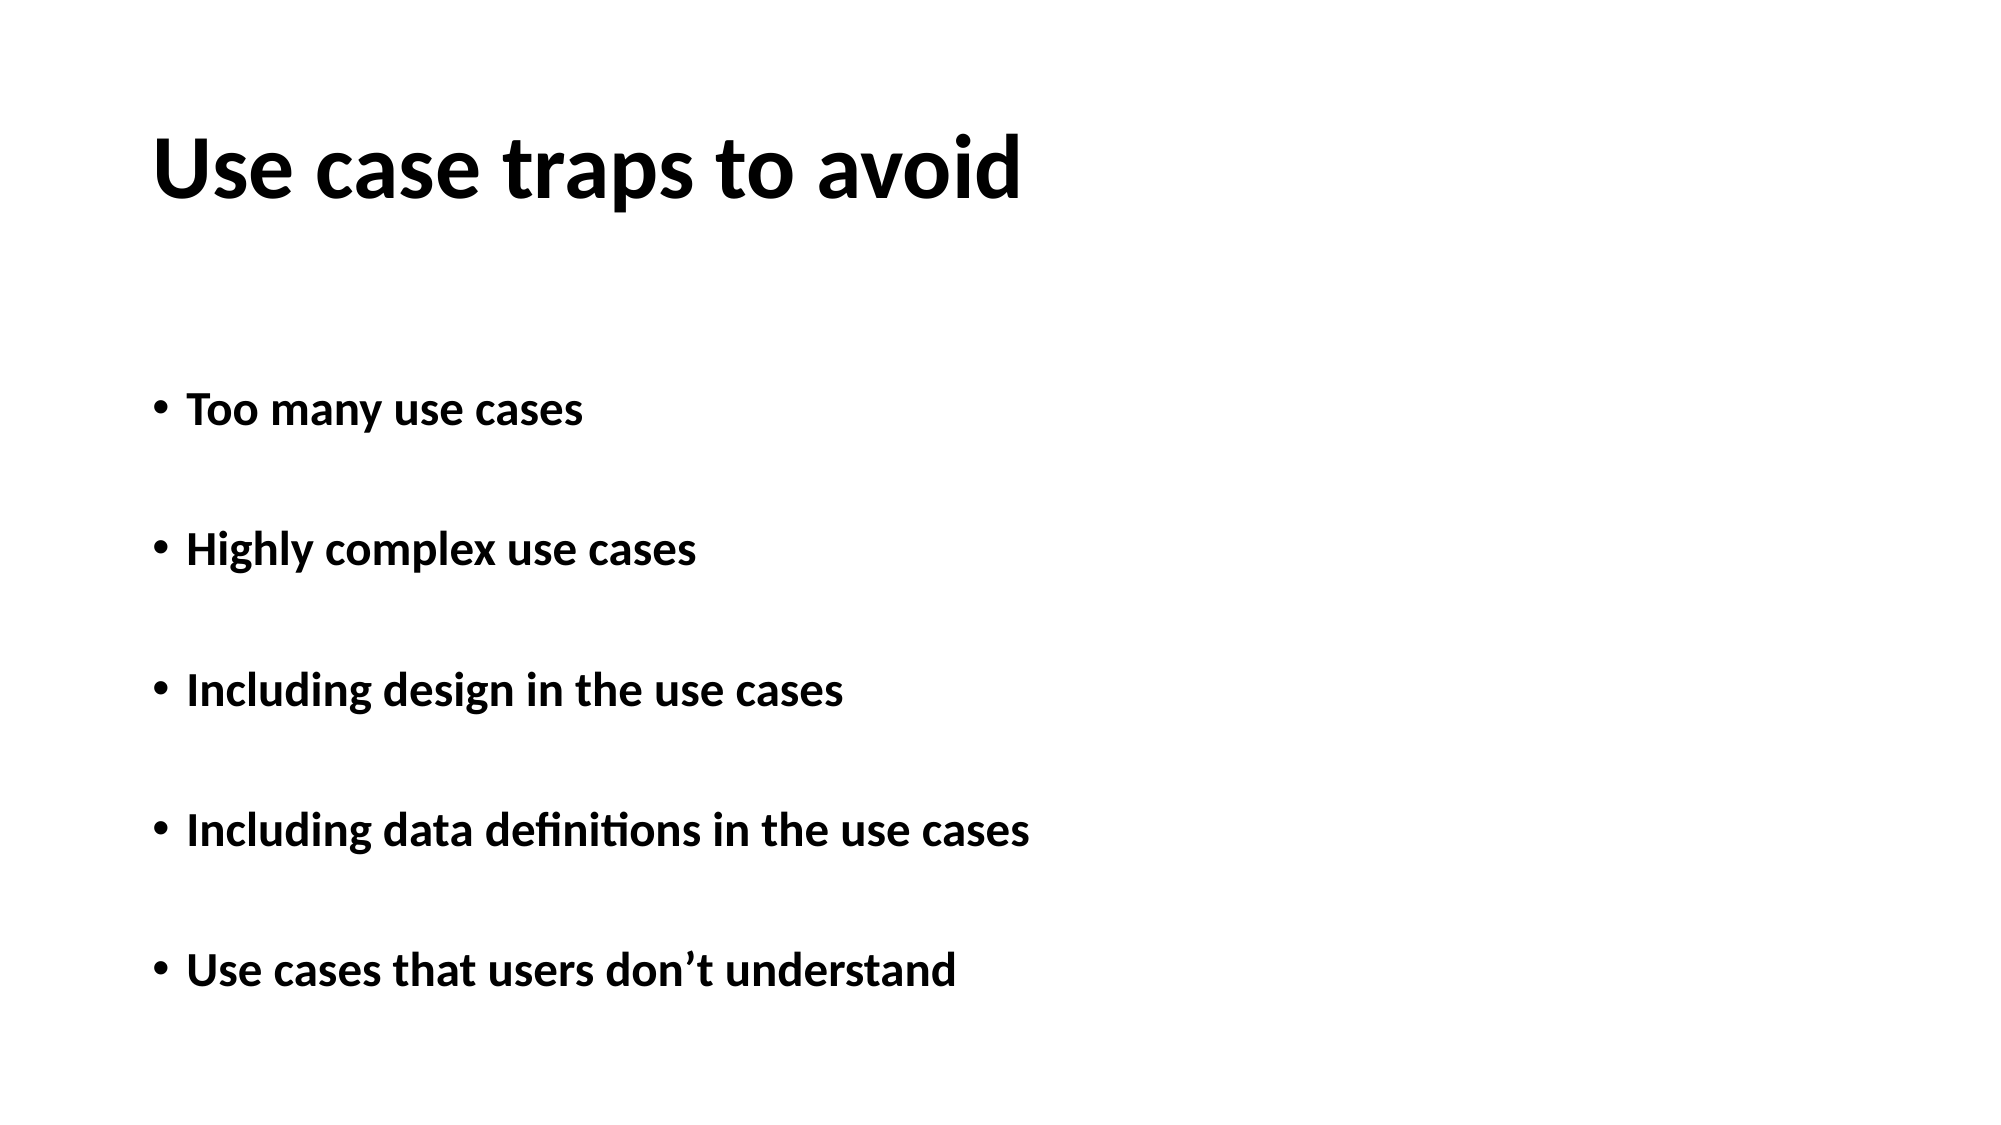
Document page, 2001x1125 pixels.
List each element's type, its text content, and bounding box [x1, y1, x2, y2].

text_box Too many use cases Highly complex use cases Including design in the use cases Including data definitions in the use cases Use cases that users don’t understand [137, 299, 1863, 1014]
text_box Use case traps to avoid [137, 59, 1863, 278]
